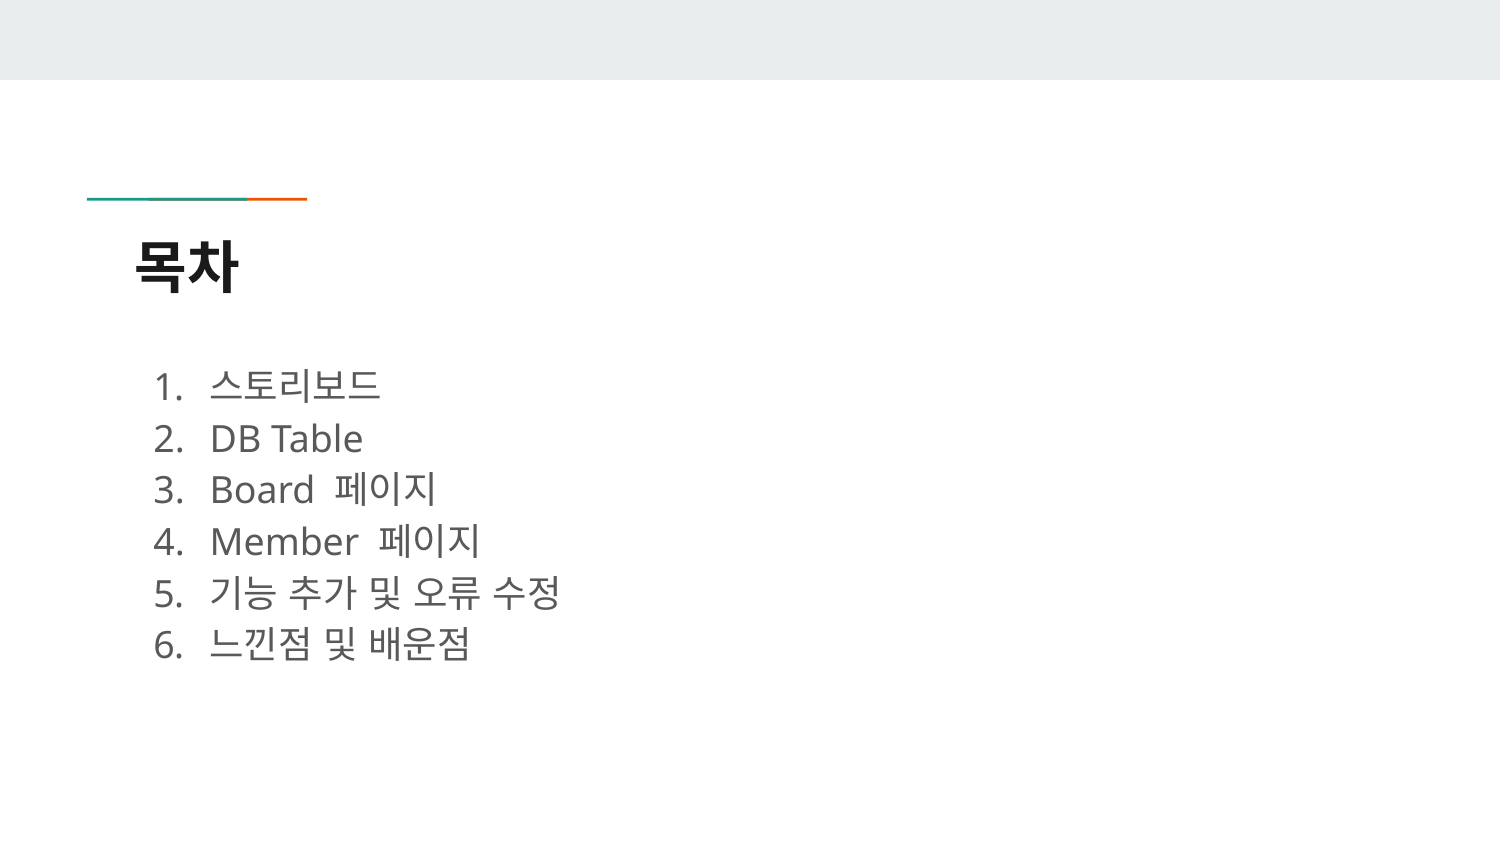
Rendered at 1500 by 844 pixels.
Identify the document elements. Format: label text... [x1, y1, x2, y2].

title 목차 [119, 216, 1381, 305]
list 스토리보드 DB Table Board 페이지 Member 페이지 기능 추가 및 오류 수정 느낀점 및 배운점 [119, 341, 1382, 757]
